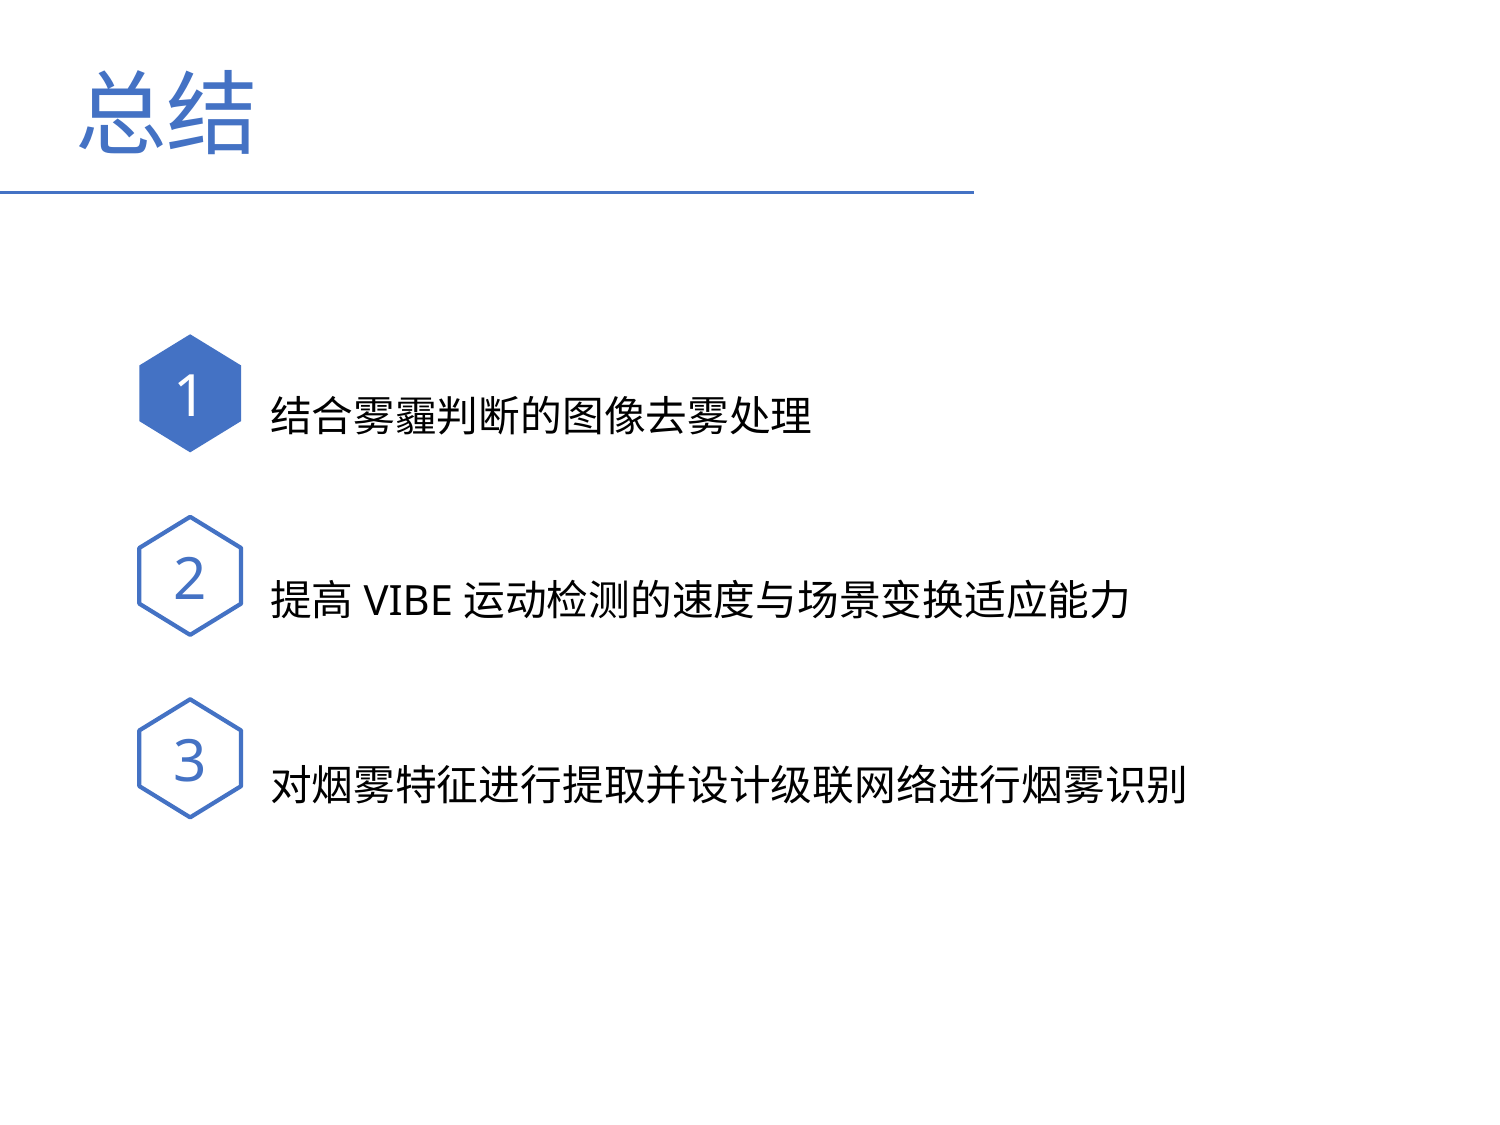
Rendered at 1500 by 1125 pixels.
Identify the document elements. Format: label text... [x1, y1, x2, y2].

text_box 1 [137, 332, 244, 455]
list 总结 [59, 48, 1265, 156]
text_box 结合雾霾判断的图像去雾处理 [255, 382, 1345, 448]
text_box 提高VIBE运动检测的速度与场景变换适应能力 [255, 566, 1345, 632]
text_box 2 [137, 515, 244, 637]
text_box 3 [137, 697, 244, 820]
text_box 对烟雾特征进行提取并设计级联网络进行烟雾识别 [255, 750, 1345, 816]
